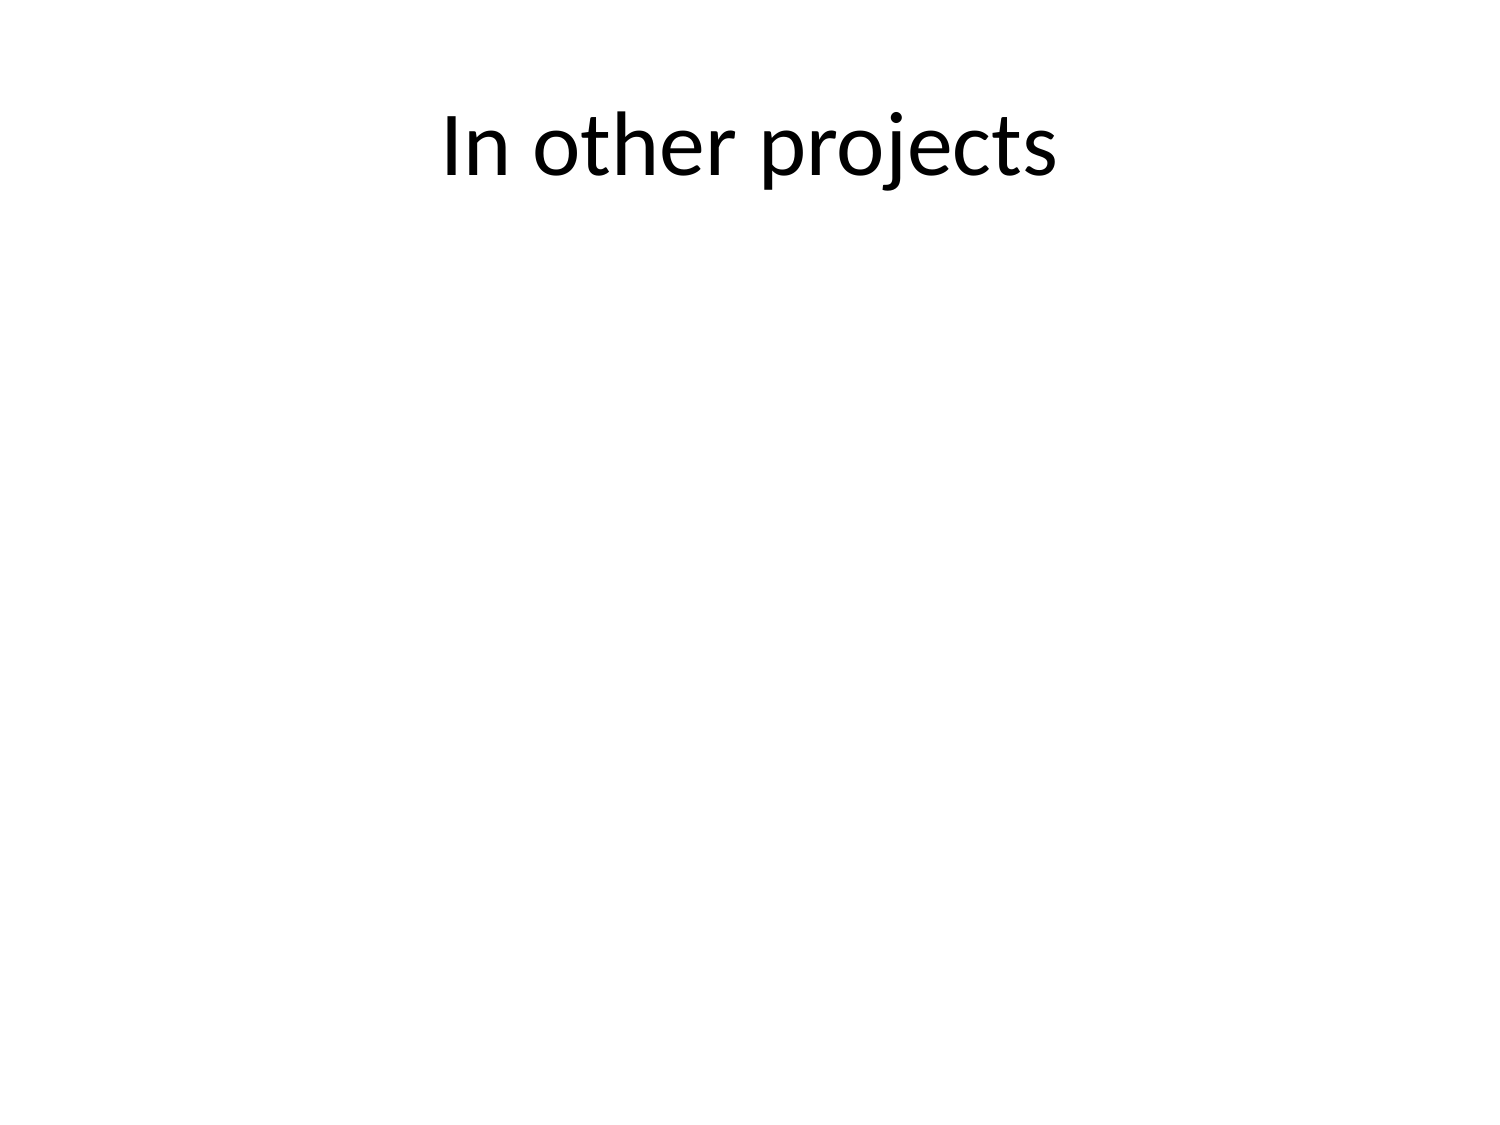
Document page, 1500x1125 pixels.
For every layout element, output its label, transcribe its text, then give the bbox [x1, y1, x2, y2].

title In other projects [75, 45, 1425, 233]
